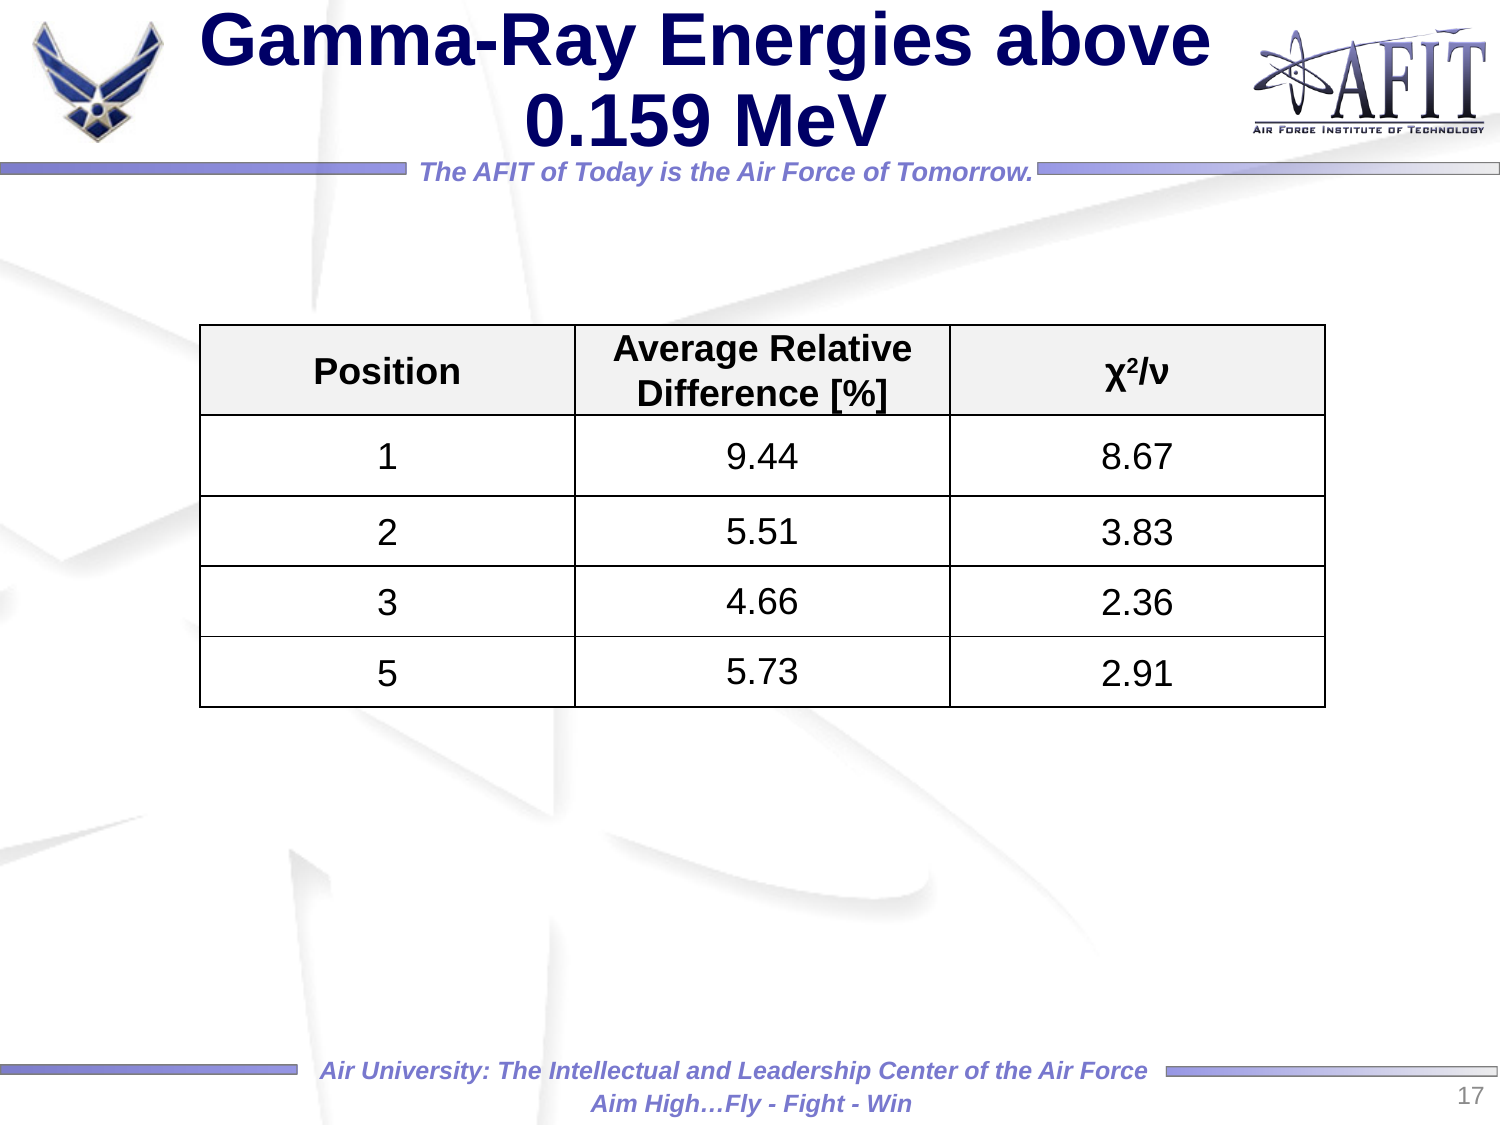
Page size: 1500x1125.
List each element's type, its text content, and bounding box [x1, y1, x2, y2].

table_cell 8.67 [951, 416, 1324, 495]
table_cell 3 [201, 567, 574, 636]
table_cell 3.83 [951, 497, 1324, 565]
table_cell 1 [201, 416, 574, 495]
table_header Position [201, 326, 574, 414]
table_header χ2/ν [951, 326, 1324, 414]
table_cell 9.44 [576, 416, 949, 495]
table_cell 2 [201, 497, 574, 565]
table_header Average Relative Difference [%] [576, 326, 949, 414]
table_cell 5 [201, 637, 574, 706]
table_cell 2.36 [951, 567, 1324, 636]
table_cell 2.91 [951, 637, 1324, 706]
slide_number 17 [1149, 1065, 1500, 1125]
table_cell 4.66 [576, 567, 949, 636]
title Gamma-Ray Energies above 0.159 MeV [162, 0, 1251, 163]
picture [32, 21, 162, 143]
table_cell 5.51 [576, 497, 949, 565]
table_cell 5.73 [576, 637, 949, 706]
